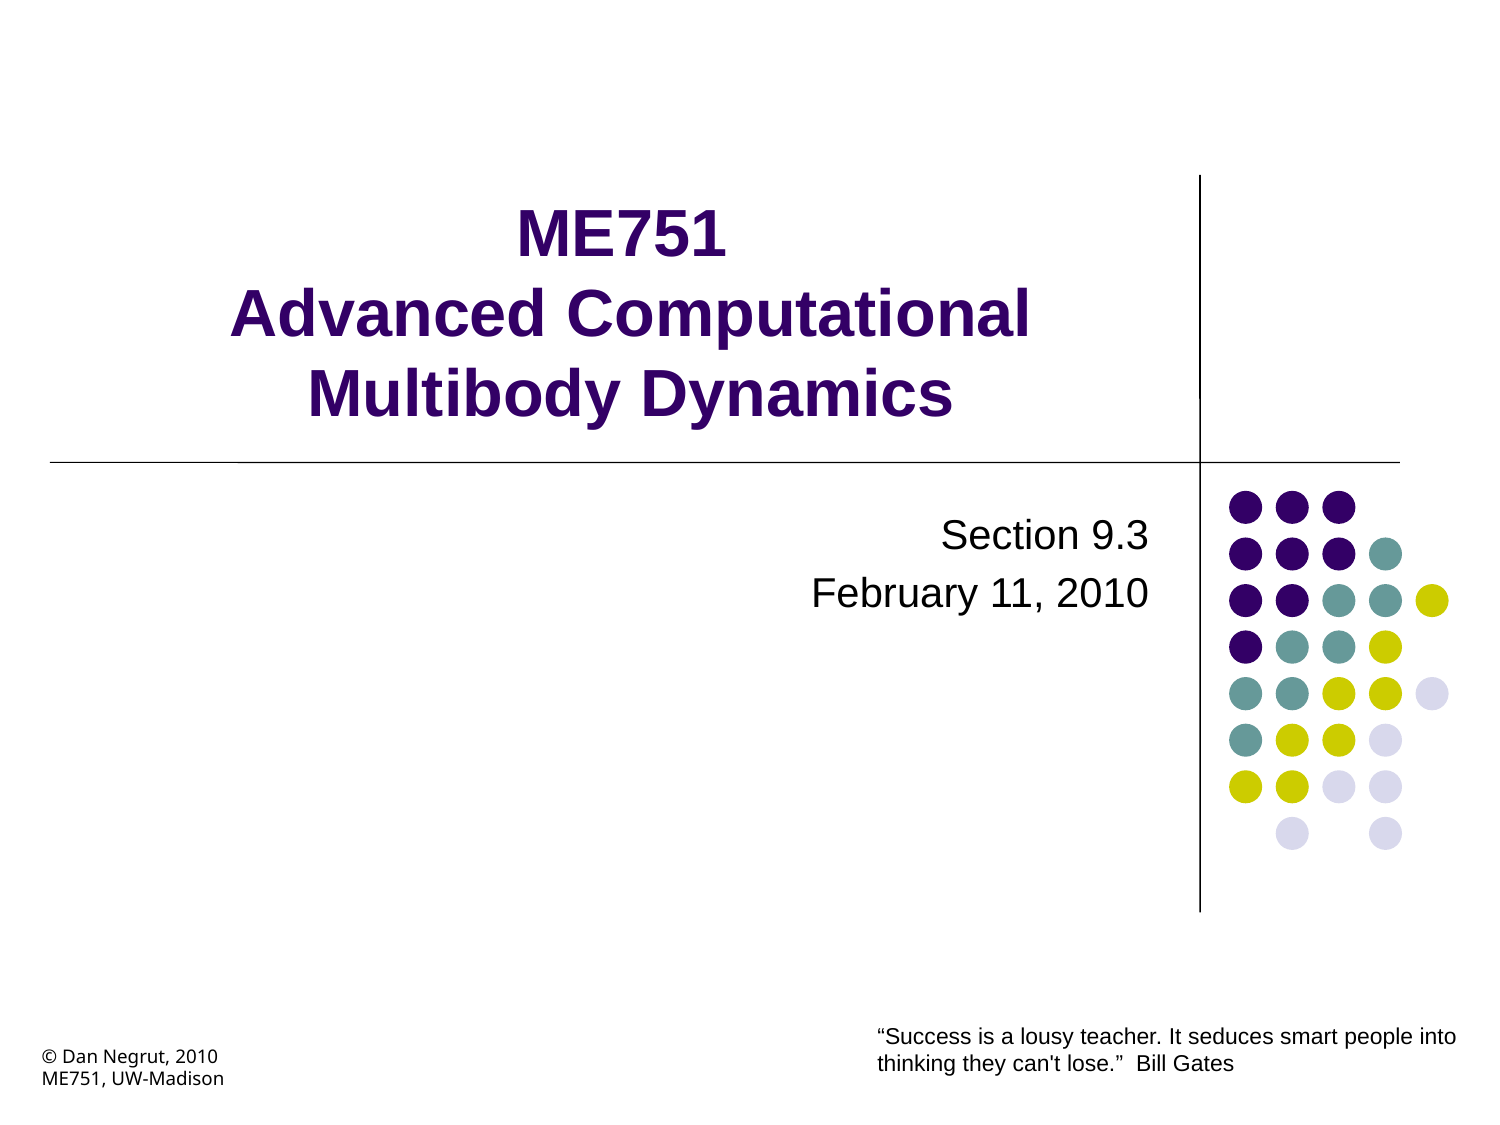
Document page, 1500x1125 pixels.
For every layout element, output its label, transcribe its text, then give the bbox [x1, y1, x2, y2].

text_box “Success is a lousy teacher. It seduces smart people into thinking they can't lose.” Bill Gates [862, 1013, 1488, 1084]
text_box © Dan Negrut, 2010 ME751, UW-Madison [26, 1036, 239, 1097]
title ME751 Advanced Computational Multibody Dynamics [74, 87, 1188, 438]
subtitle Section 9.3 February 11, 2010 [139, 499, 1165, 720]
